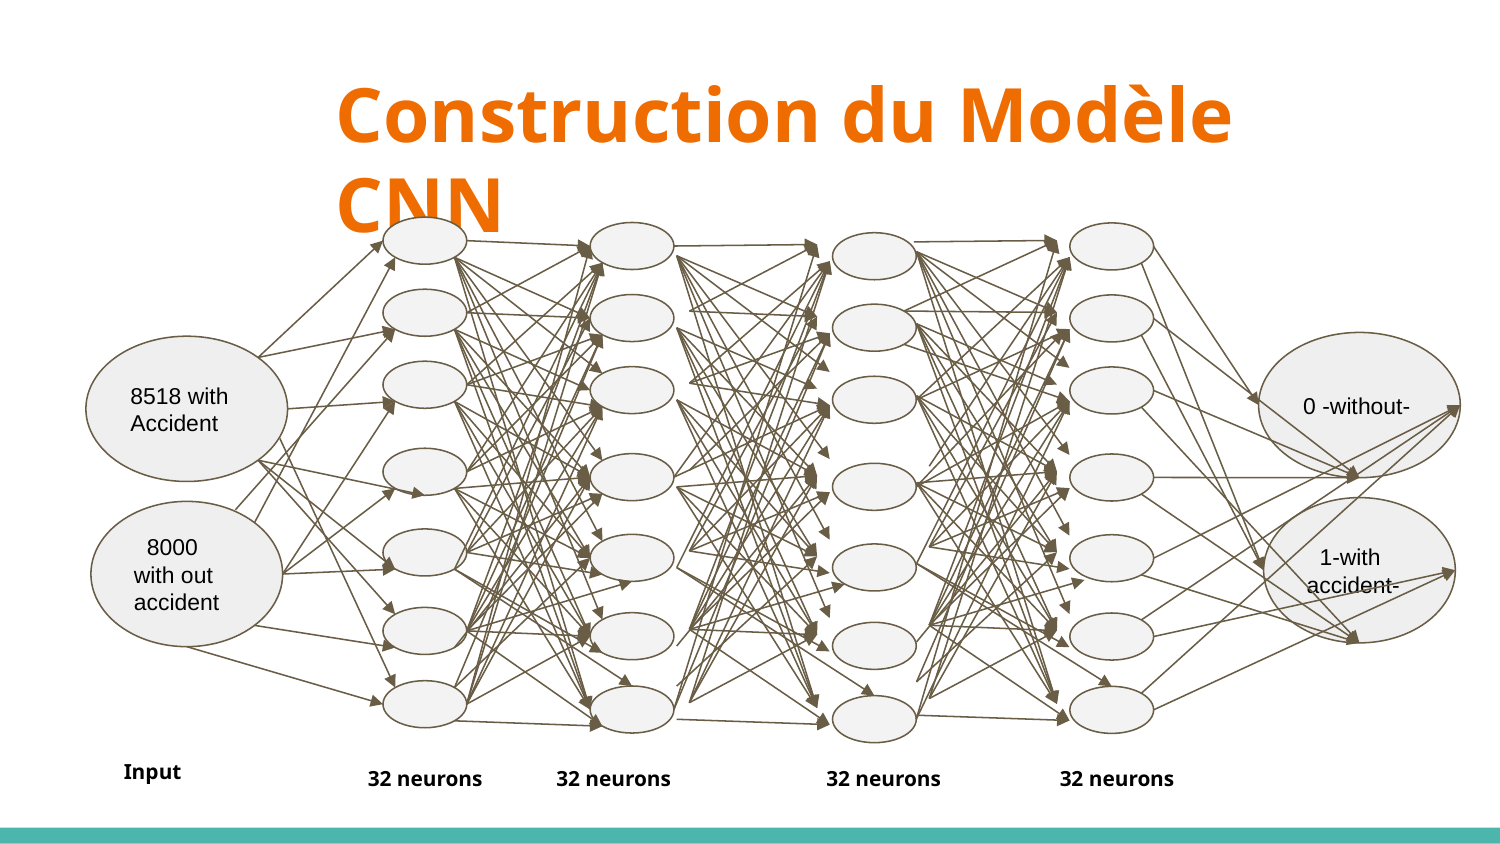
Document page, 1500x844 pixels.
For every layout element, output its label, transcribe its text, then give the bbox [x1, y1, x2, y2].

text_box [1141, 456, 1289, 694]
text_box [466, 240, 591, 244]
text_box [610, 568, 633, 580]
text_box [832, 232, 903, 280]
text_box 32 neurons [811, 750, 1031, 810]
text_box [399, 289, 447, 337]
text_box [1153, 246, 1289, 261]
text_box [454, 720, 603, 727]
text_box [401, 459, 425, 496]
text_box [1077, 534, 1135, 582]
title Construction du Modèle CNN [320, 52, 1289, 169]
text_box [903, 344, 909, 402]
text_box [1077, 366, 1135, 414]
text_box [837, 583, 845, 630]
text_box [388, 655, 396, 688]
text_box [279, 583, 396, 625]
text_box 1-with accident- [1323, 575, 1440, 621]
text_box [257, 240, 384, 255]
text_box [879, 622, 909, 670]
text_box [1077, 294, 1136, 342]
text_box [1141, 406, 1150, 454]
text_box 0 -without- [1299, 454, 1332, 473]
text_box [676, 719, 830, 725]
text_box [1117, 613, 1136, 660]
text_box 0 -without- [1385, 406, 1461, 476]
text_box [595, 334, 603, 688]
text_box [903, 240, 913, 310]
text_box 1-with accident- [1344, 571, 1456, 643]
text_box 0 -without- [1345, 419, 1436, 472]
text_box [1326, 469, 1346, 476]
text_box 1-with accident- [1294, 575, 1316, 602]
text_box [610, 638, 633, 687]
text_box 32 neurons [1044, 750, 1264, 810]
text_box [609, 581, 633, 632]
text_box [383, 217, 467, 265]
text_box [838, 463, 909, 511]
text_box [1077, 563, 1112, 687]
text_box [257, 529, 274, 615]
text_box 8000 with out accident [90, 501, 256, 647]
text_box 0 -without- [1299, 332, 1461, 462]
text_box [1153, 390, 1259, 403]
text_box 0 -without- [1359, 419, 1442, 478]
text_box [399, 607, 447, 655]
text_box 8518 with Accident [85, 336, 229, 482]
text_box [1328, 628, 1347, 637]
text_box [454, 262, 461, 334]
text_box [466, 245, 591, 705]
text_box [822, 260, 830, 332]
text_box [595, 262, 603, 334]
text_box [610, 534, 667, 582]
text_box 1-with accident- [1306, 602, 1339, 624]
text_box [384, 680, 453, 728]
text_box 32 neurons [541, 750, 761, 810]
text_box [1153, 404, 1259, 453]
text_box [1141, 334, 1292, 455]
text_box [822, 332, 830, 710]
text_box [454, 697, 460, 710]
text_box [610, 294, 667, 342]
text_box [401, 528, 447, 576]
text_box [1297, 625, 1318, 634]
text_box [610, 453, 667, 501]
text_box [186, 646, 384, 705]
text_box [607, 686, 672, 734]
text_box [1077, 453, 1134, 502]
text_box Input [108, 743, 328, 804]
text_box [1141, 262, 1292, 334]
text_box [610, 366, 667, 414]
text_box 32 neurons [352, 750, 541, 810]
text_box 1-with accident- [1294, 497, 1456, 598]
text_box [401, 448, 447, 496]
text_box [1077, 579, 1085, 626]
text_box [1075, 686, 1152, 734]
text_box [838, 543, 909, 591]
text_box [454, 334, 461, 688]
text_box 1-with accident- [1294, 605, 1331, 630]
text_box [1063, 328, 1070, 683]
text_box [282, 528, 396, 575]
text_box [837, 567, 875, 696]
text_box [591, 222, 674, 270]
text_box 0 -without- [1299, 433, 1339, 466]
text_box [595, 695, 603, 705]
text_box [673, 244, 818, 710]
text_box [1153, 698, 1292, 711]
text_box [915, 240, 1058, 720]
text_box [1063, 689, 1070, 720]
text_box [1069, 222, 1154, 270]
text_box [637, 612, 667, 660]
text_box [235, 329, 249, 511]
text_box [835, 695, 914, 743]
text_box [254, 256, 396, 523]
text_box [1063, 256, 1070, 328]
text_box [400, 361, 447, 409]
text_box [466, 713, 603, 720]
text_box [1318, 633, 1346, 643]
text_box [838, 304, 909, 352]
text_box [254, 625, 396, 648]
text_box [1153, 318, 1259, 333]
text_box [838, 376, 908, 424]
